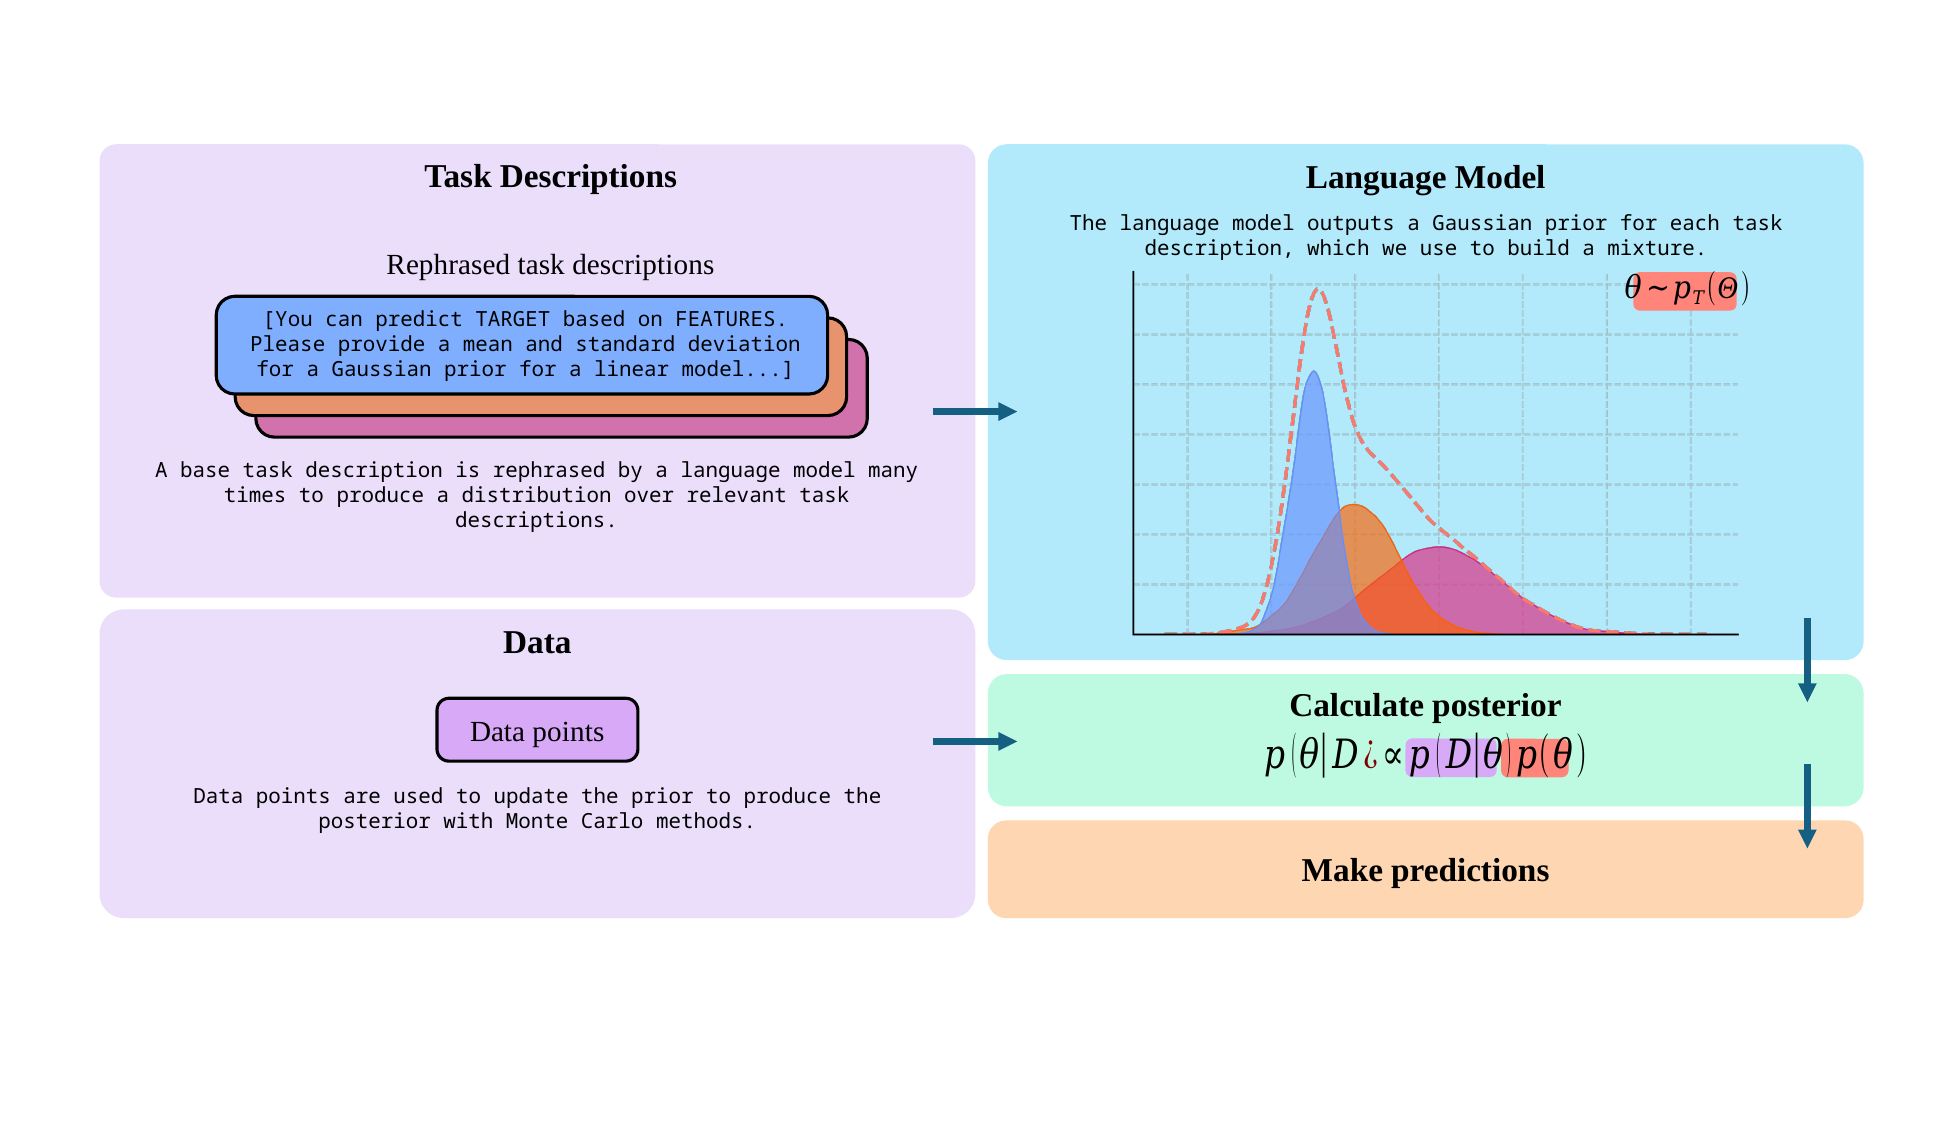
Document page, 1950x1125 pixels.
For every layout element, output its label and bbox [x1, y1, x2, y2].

text_box [99, 143, 1865, 919]
